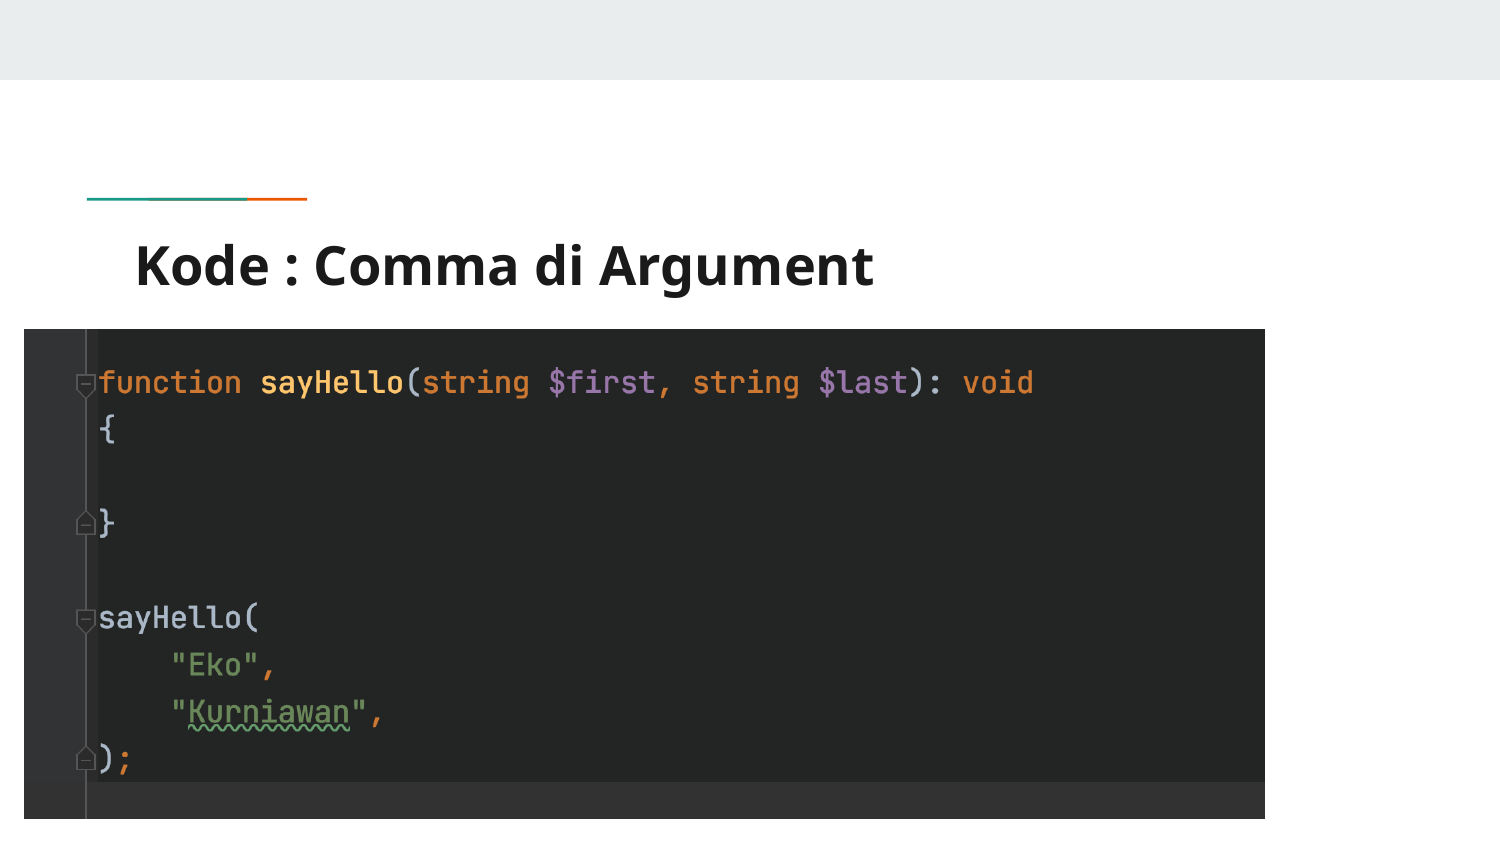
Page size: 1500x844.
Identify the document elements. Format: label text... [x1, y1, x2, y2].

picture [24, 328, 1265, 819]
title Kode : Comma di Argument [119, 216, 1381, 305]
